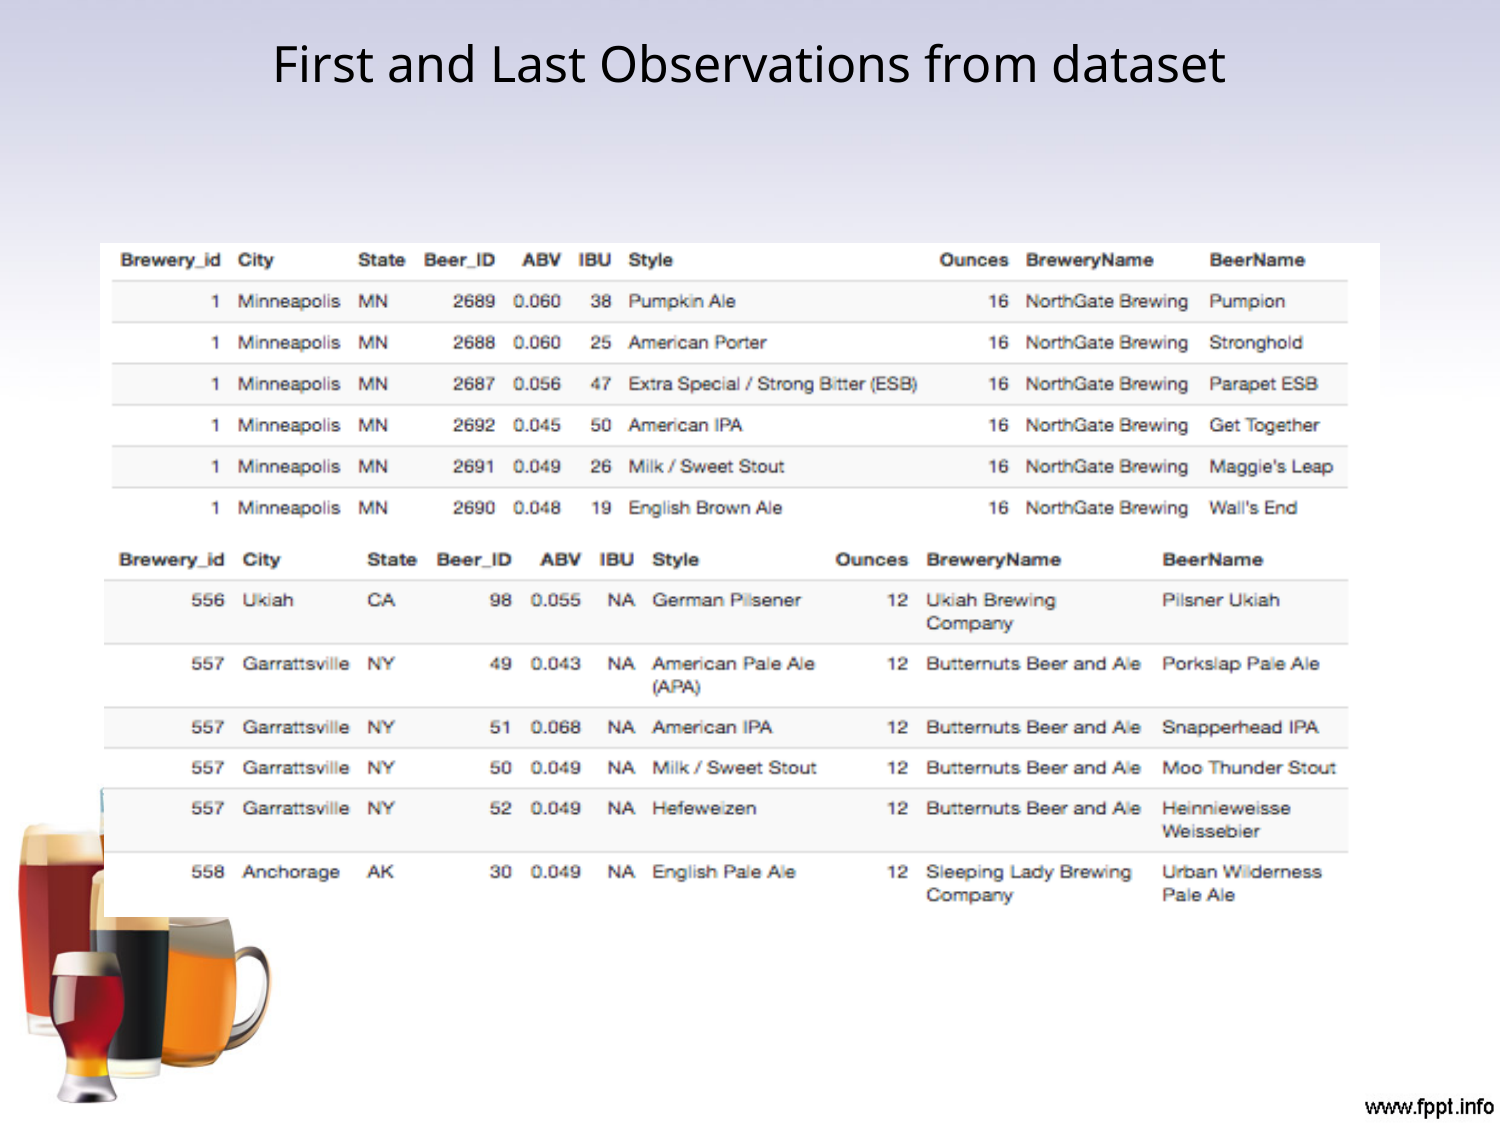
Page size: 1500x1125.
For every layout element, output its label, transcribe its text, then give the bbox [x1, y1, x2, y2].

picture [0, 126, 1500, 1125]
title First and Last Observations from dataset [0, 0, 1500, 126]
